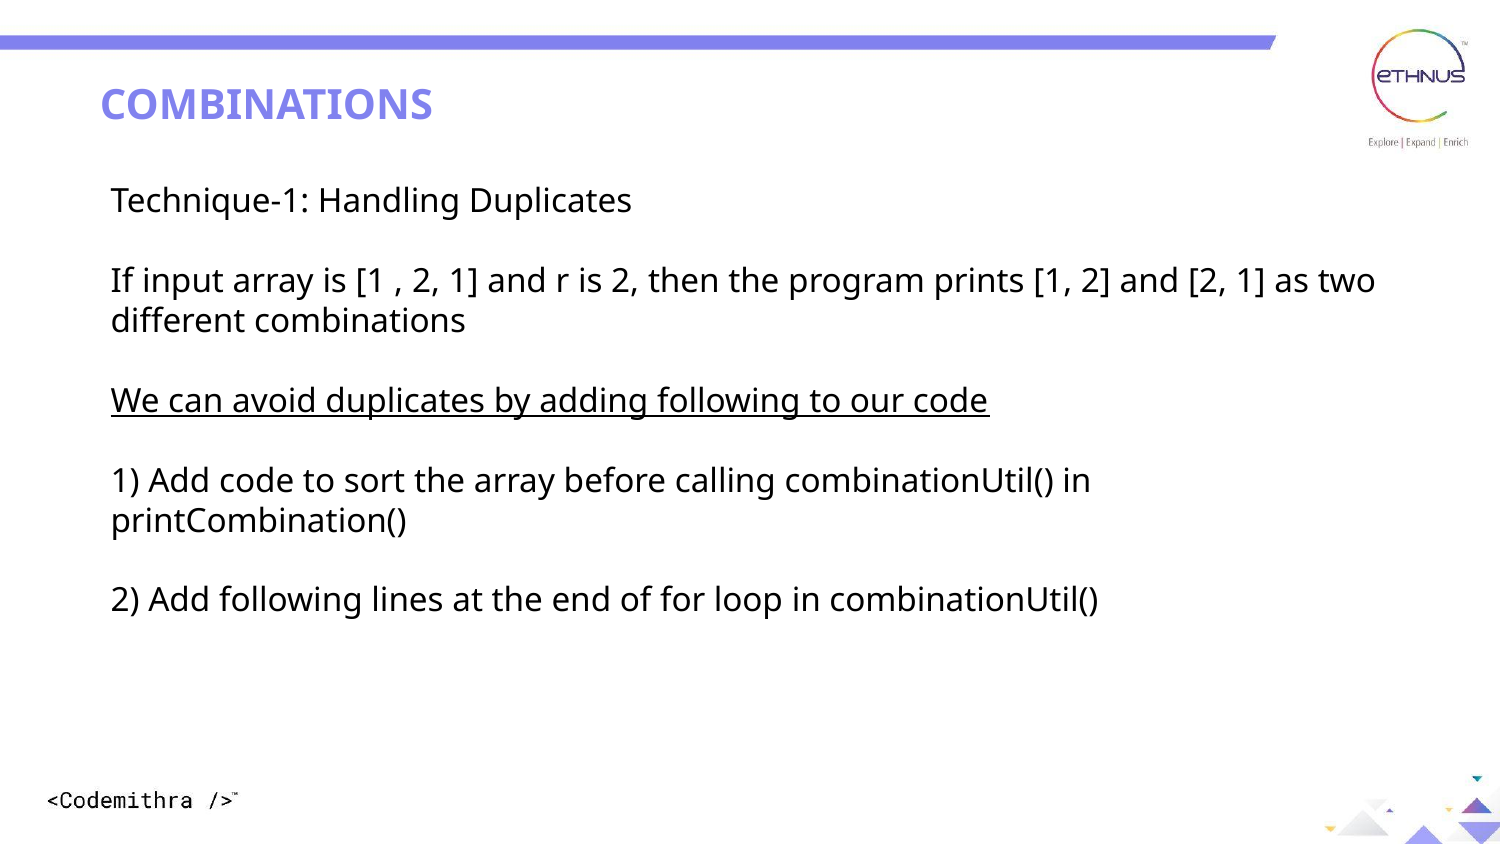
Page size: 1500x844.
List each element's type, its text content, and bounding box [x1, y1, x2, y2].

picture [0, 1, 1500, 844]
text_box Technique-1: Handling Duplicates If input array is [1 , 2, 1] and r is 2, then the program prints [1, 2] and [2, 1] as two different combinations We can avoid duplicates by adding following to our code 1) Add code to sort the array before calling combinationUtil() in printCombination() 2) Add following lines at the end of for loop in combinationUtil() [95, 171, 1405, 706]
text_box COMBINATIONS [84, 63, 680, 143]
